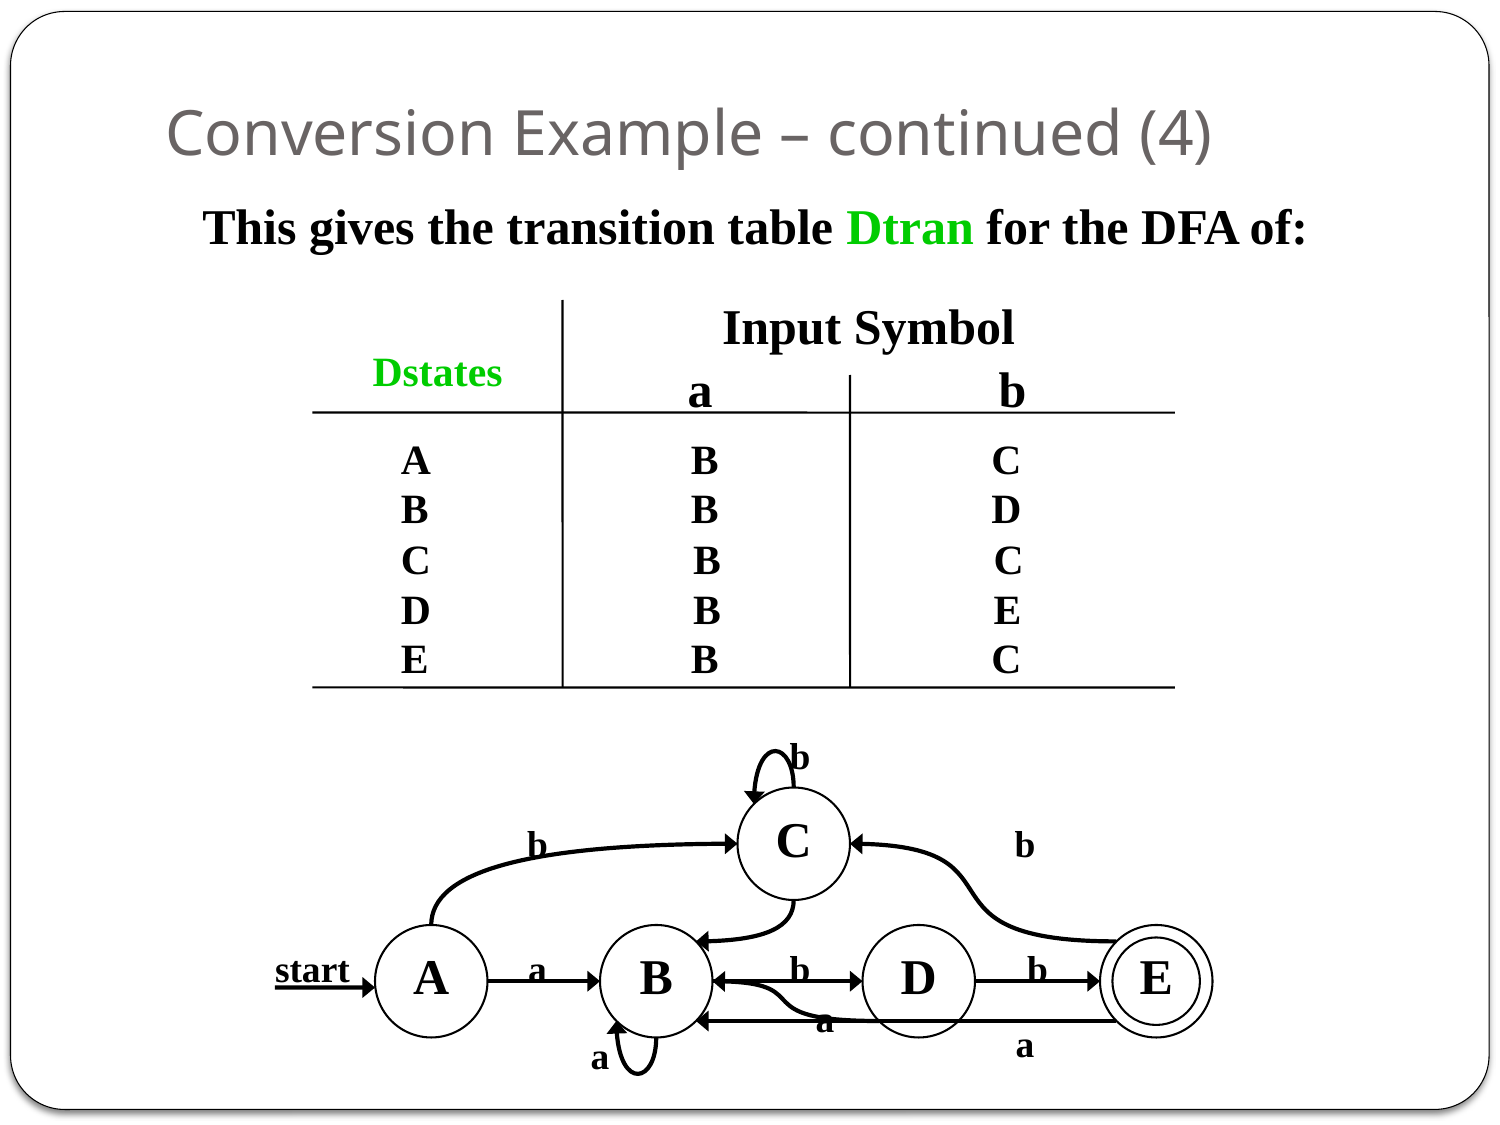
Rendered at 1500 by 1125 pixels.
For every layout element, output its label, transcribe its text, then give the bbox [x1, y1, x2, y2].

title Conversion Example – continued (4) [150, 45, 1425, 175]
text_box This gives the transition table Dtran for the DFA of: [187, 187, 1442, 263]
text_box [249, 724, 1213, 1086]
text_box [312, 287, 1176, 691]
